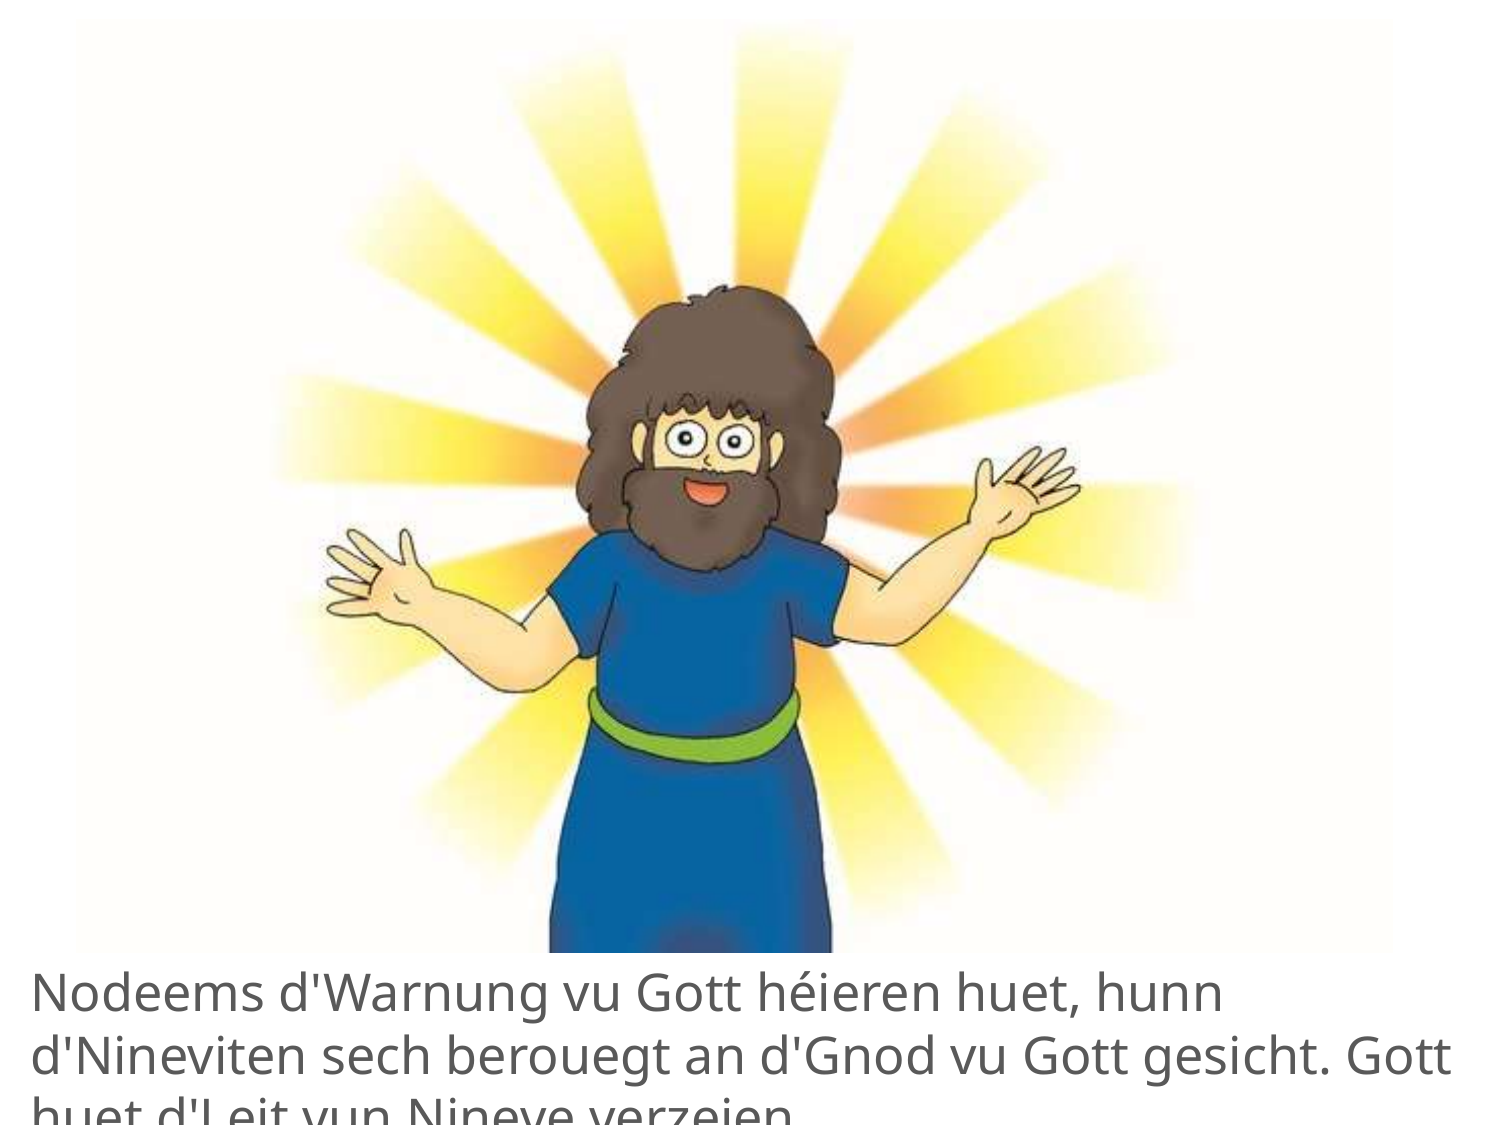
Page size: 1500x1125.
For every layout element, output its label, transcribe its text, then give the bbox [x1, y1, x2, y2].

picture [76, 18, 1394, 953]
text_box Nodeems d'Warnung vu Gott héieren huet, hunn d'Nineviten sech berouegt an d'Gnod vu Gott gesicht. Gott huet d'Leit vun Nineve verzeien. [15, 952, 1500, 1125]
